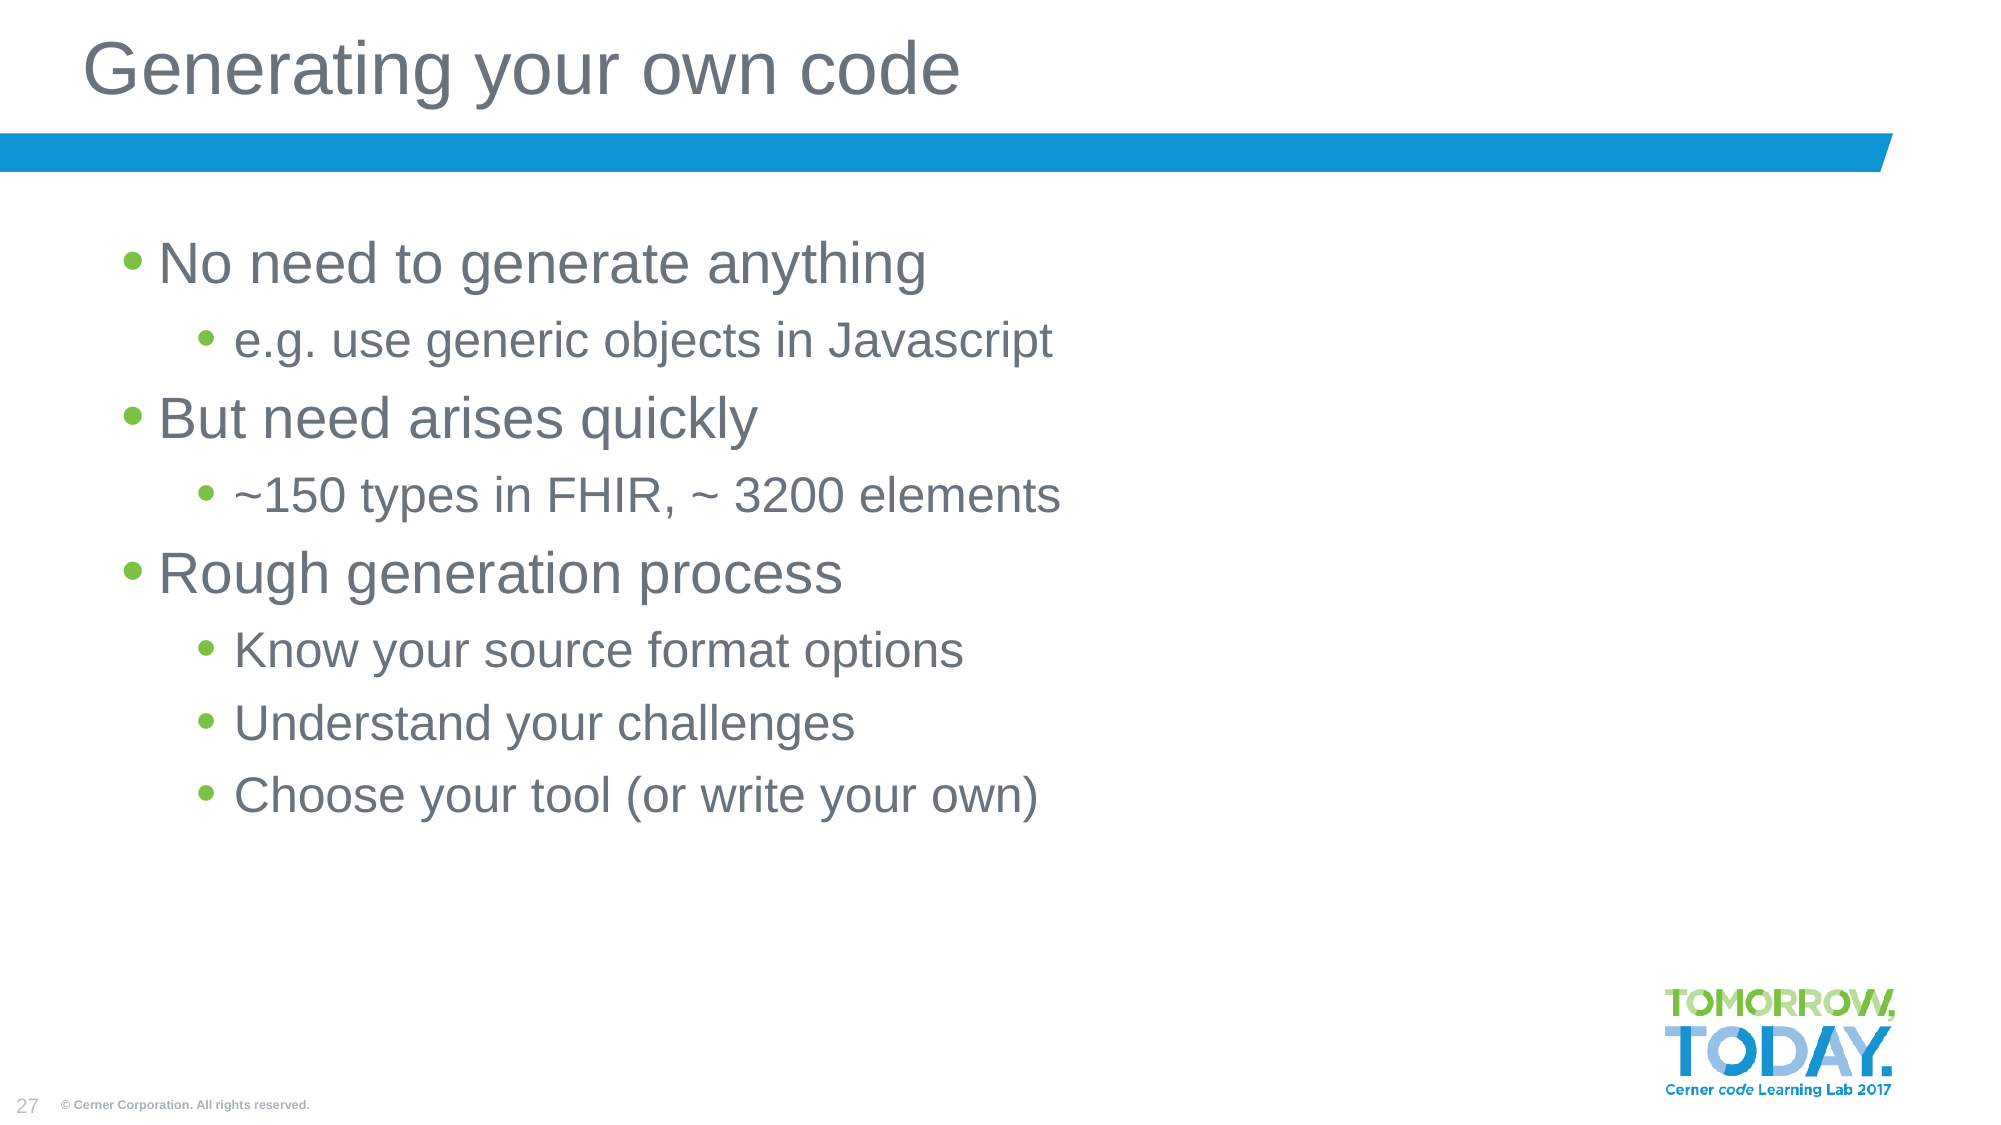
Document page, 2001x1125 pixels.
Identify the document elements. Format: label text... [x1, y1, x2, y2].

title Generating your own code [67, 0, 1793, 142]
picture [1602, 955, 1954, 1125]
list No need to generate anything e.g. use generic objects in Javascript But need arises quickly ~150 types in FHIR, ~ 3200 elements Rough generation process Know your source format options Understand your challenges Choose your tool (or write your own) [69, 210, 1794, 953]
